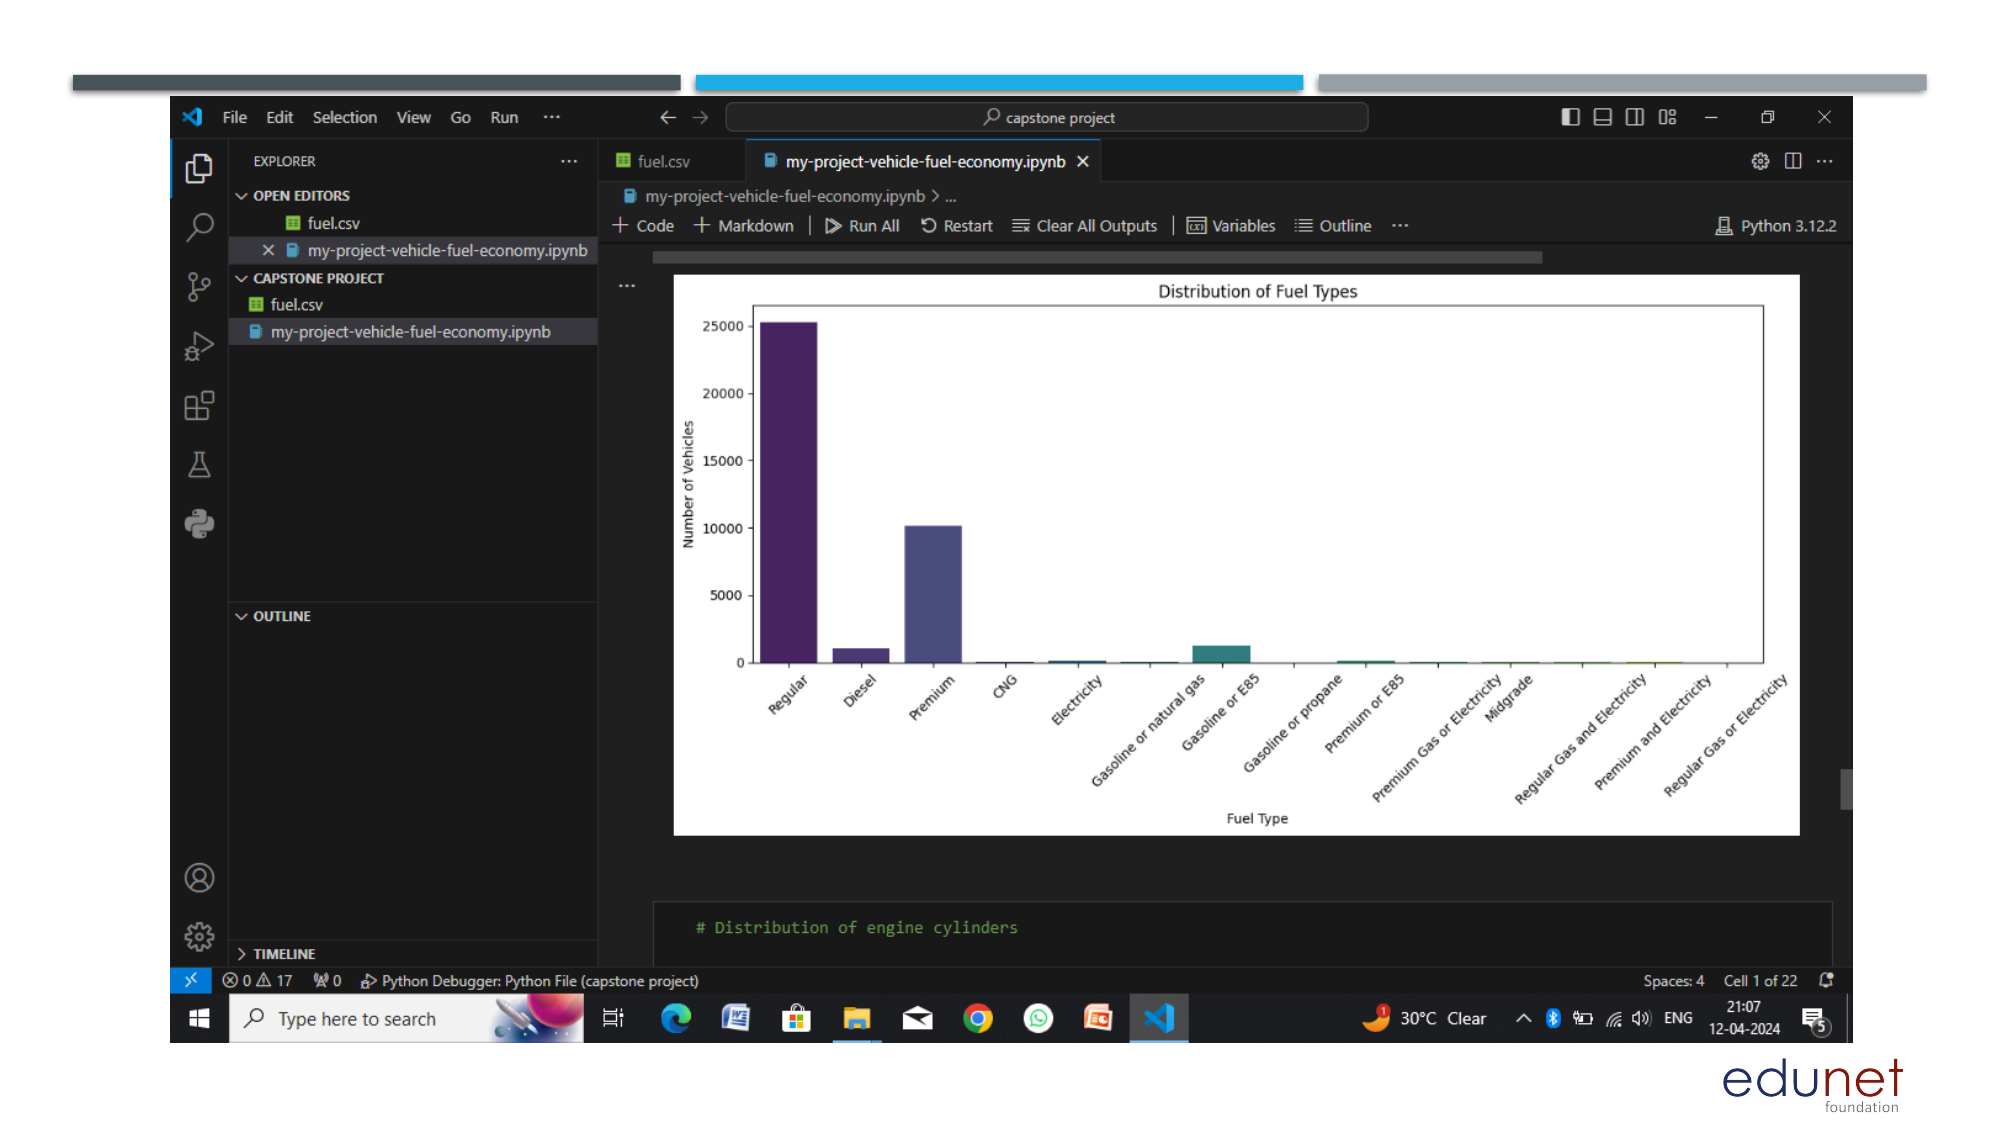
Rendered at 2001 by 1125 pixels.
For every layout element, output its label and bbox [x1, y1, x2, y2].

picture [1719, 1056, 1905, 1116]
list [170, 96, 1854, 1043]
